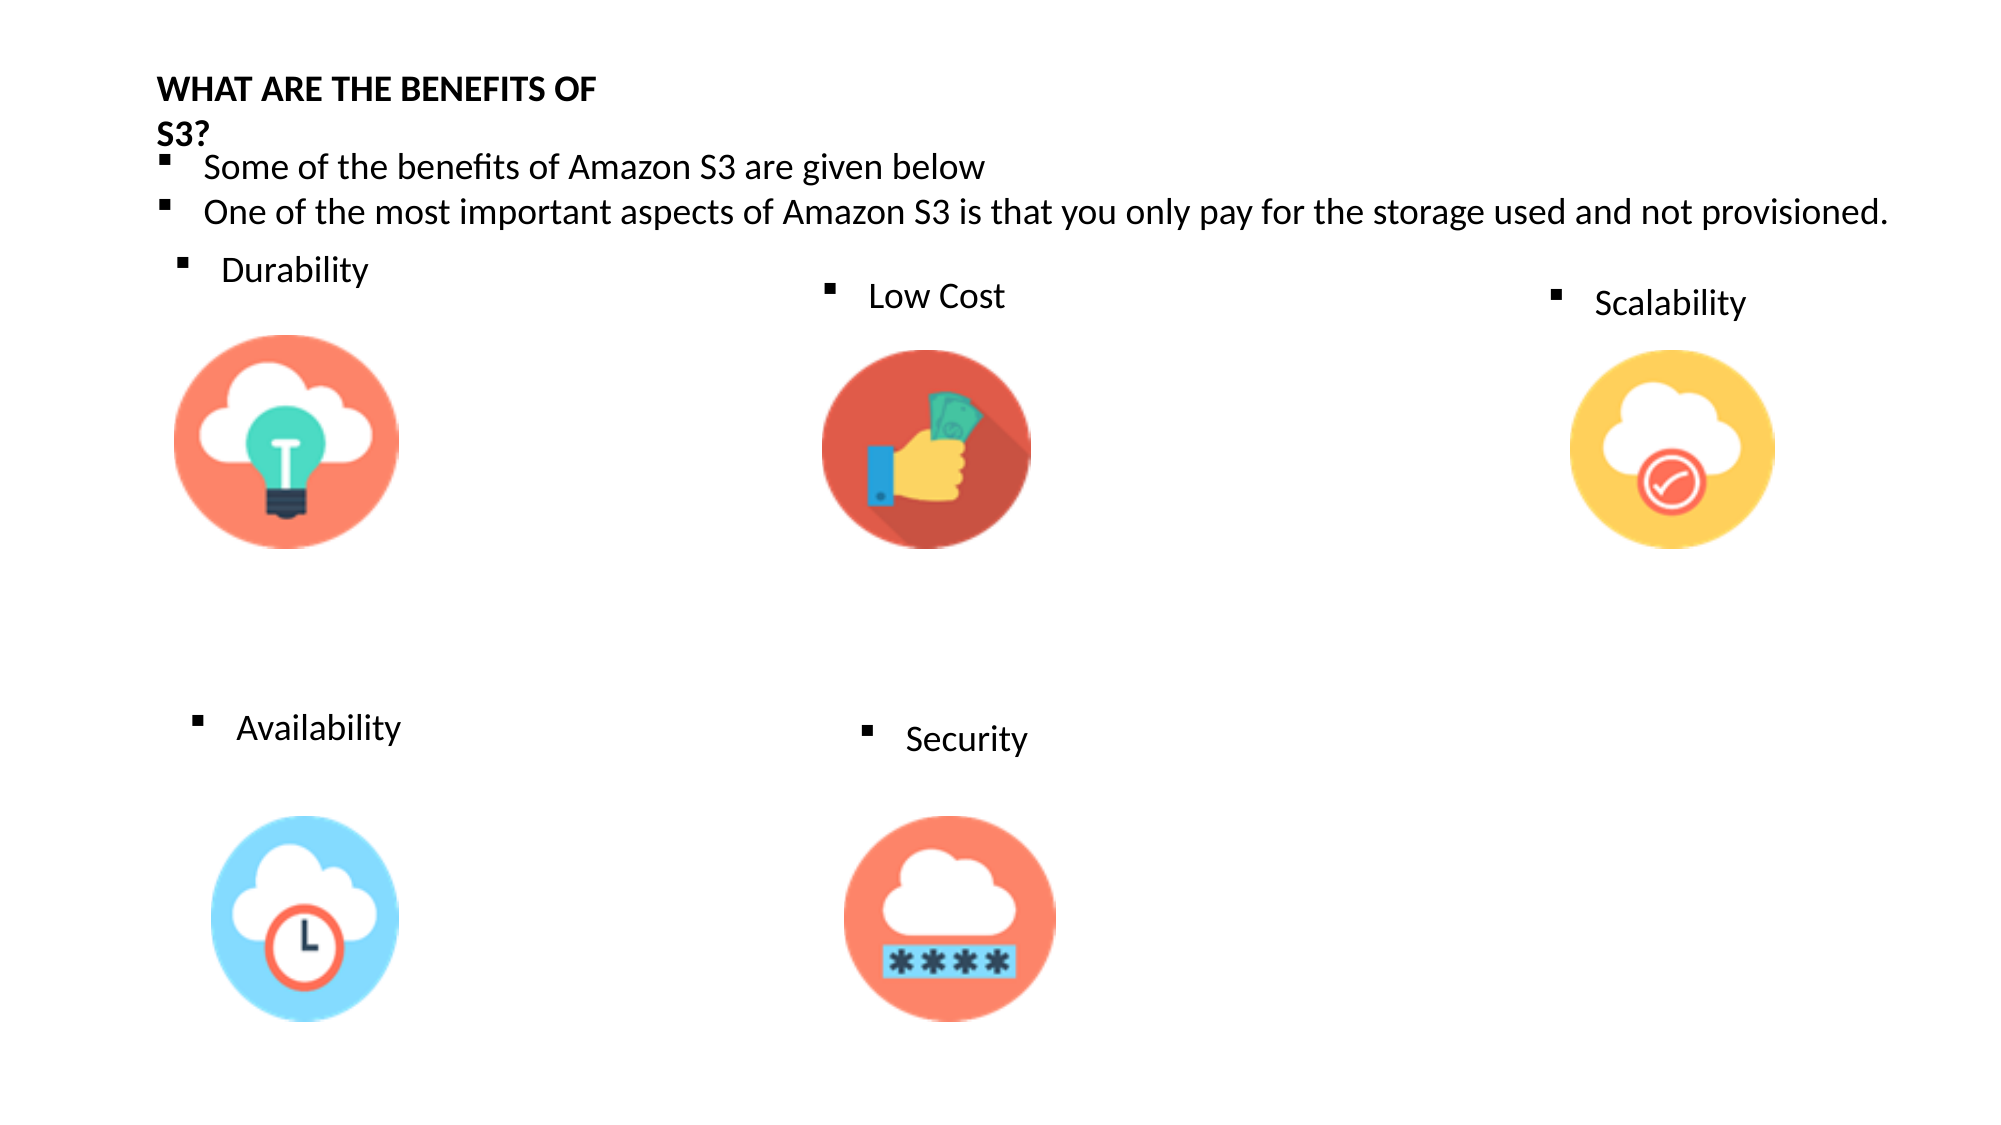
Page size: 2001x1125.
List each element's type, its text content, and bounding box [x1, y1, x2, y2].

text_box Durability [159, 237, 399, 298]
text_box Some of the benefits of Amazon S3 are given below One of the most important aspects of Amazon S3 is that you only pay for the storage used and not provisioned. [141, 135, 2000, 240]
text_box Availability [174, 695, 430, 756]
text_box Scalability [1533, 270, 1790, 330]
picture [1570, 350, 1775, 549]
text_box Security [844, 706, 1085, 767]
picture [844, 816, 1056, 1022]
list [174, 335, 399, 549]
text_box WHAT ARE THE BENEFITS OF S3? [141, 56, 675, 135]
picture [211, 816, 399, 1022]
text_box Low Cost [806, 263, 1080, 324]
picture [822, 350, 1031, 549]
